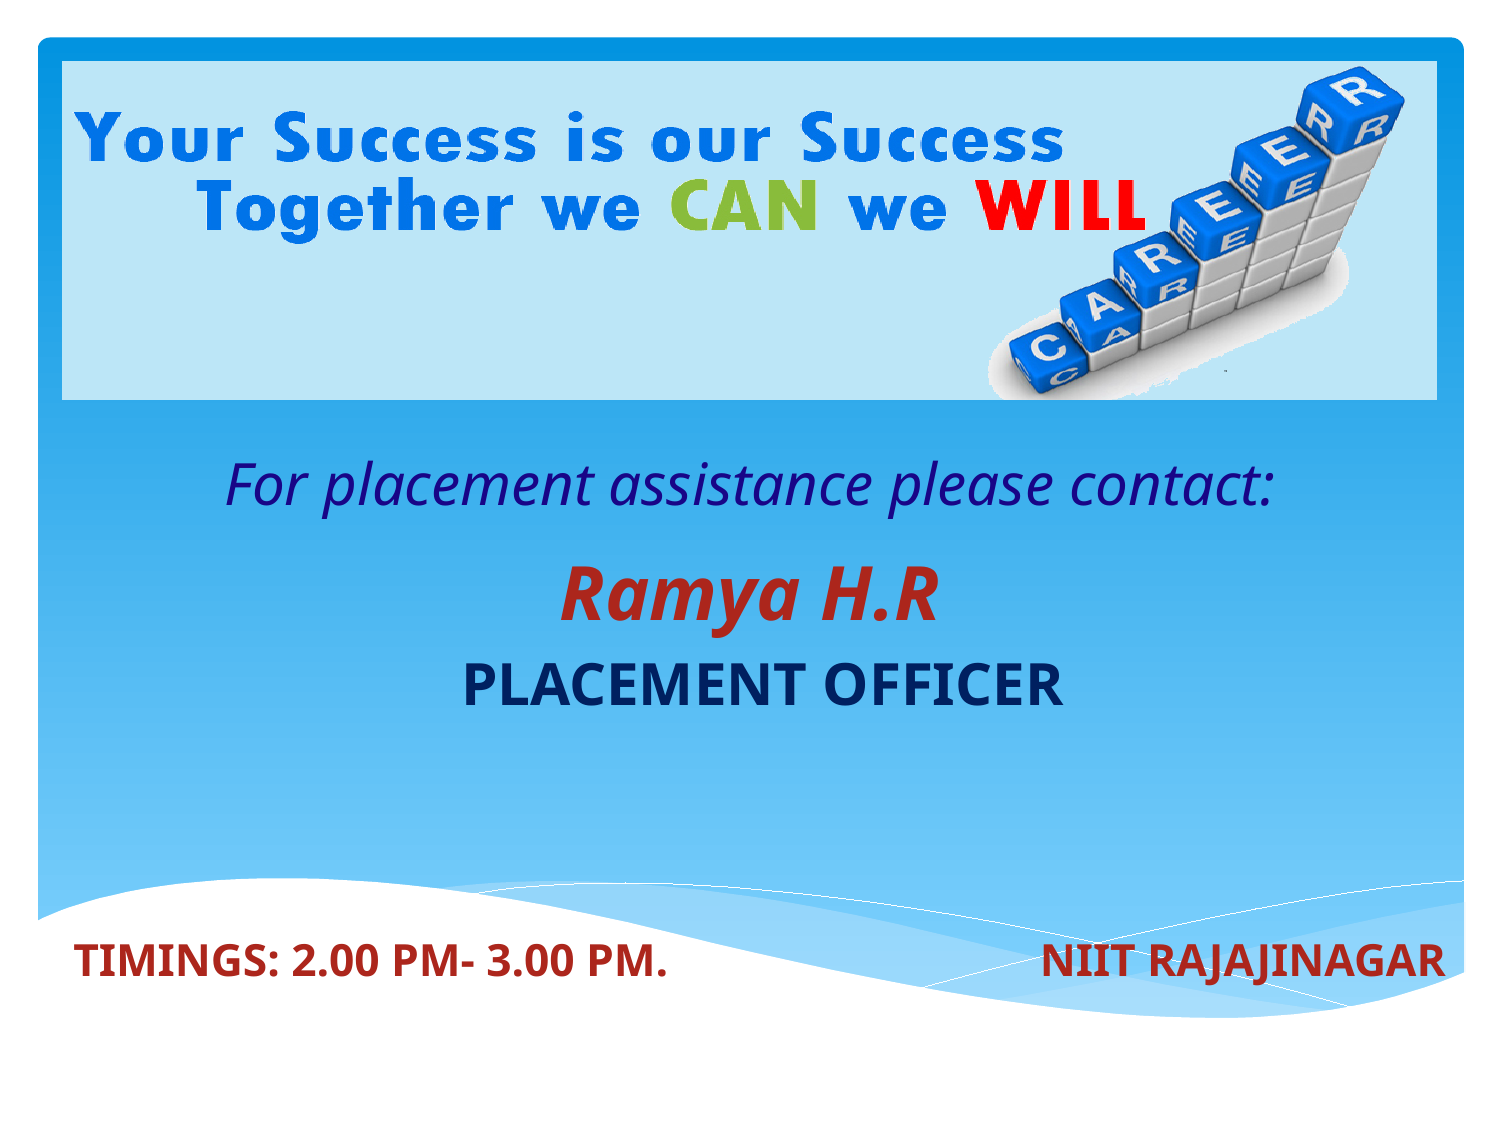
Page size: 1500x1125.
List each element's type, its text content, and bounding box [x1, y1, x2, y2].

text_box [99, 882, 1025, 1027]
title For placement assistance please contact: [0, 412, 1500, 525]
text_box PLACEMENT OFFICER [62, 639, 1463, 740]
text_box NIIT RAJAJINAGAR [1024, 924, 1463, 1048]
text_box TIMINGS: 2.00 PM- 3.00 PM. [58, 924, 691, 1048]
picture [62, 62, 1437, 401]
subtitle Ramya H.R [37, 537, 1463, 638]
